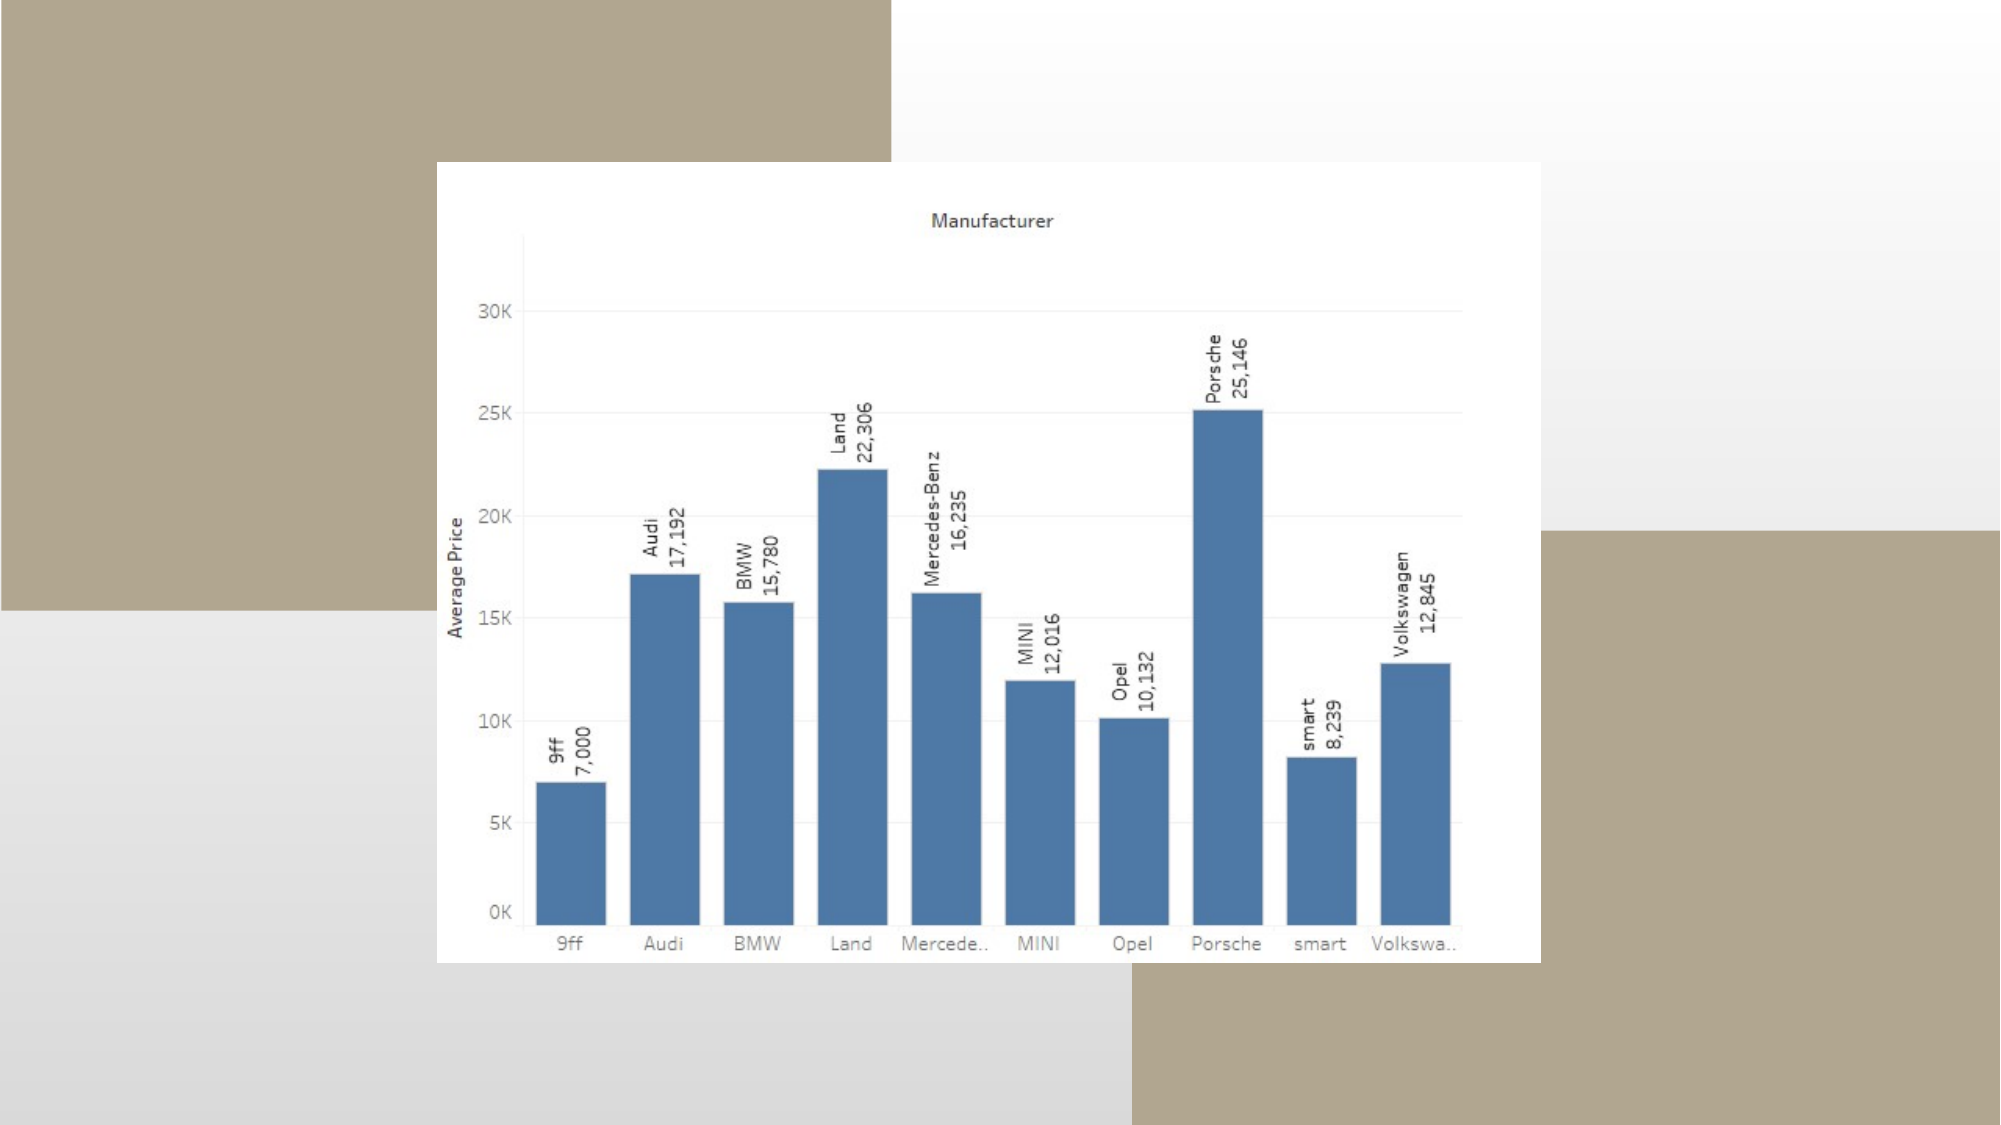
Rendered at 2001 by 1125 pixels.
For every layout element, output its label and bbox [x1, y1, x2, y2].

text_box [1131, 530, 2000, 1125]
text_box [0, 0, 892, 612]
picture [436, 162, 1541, 963]
